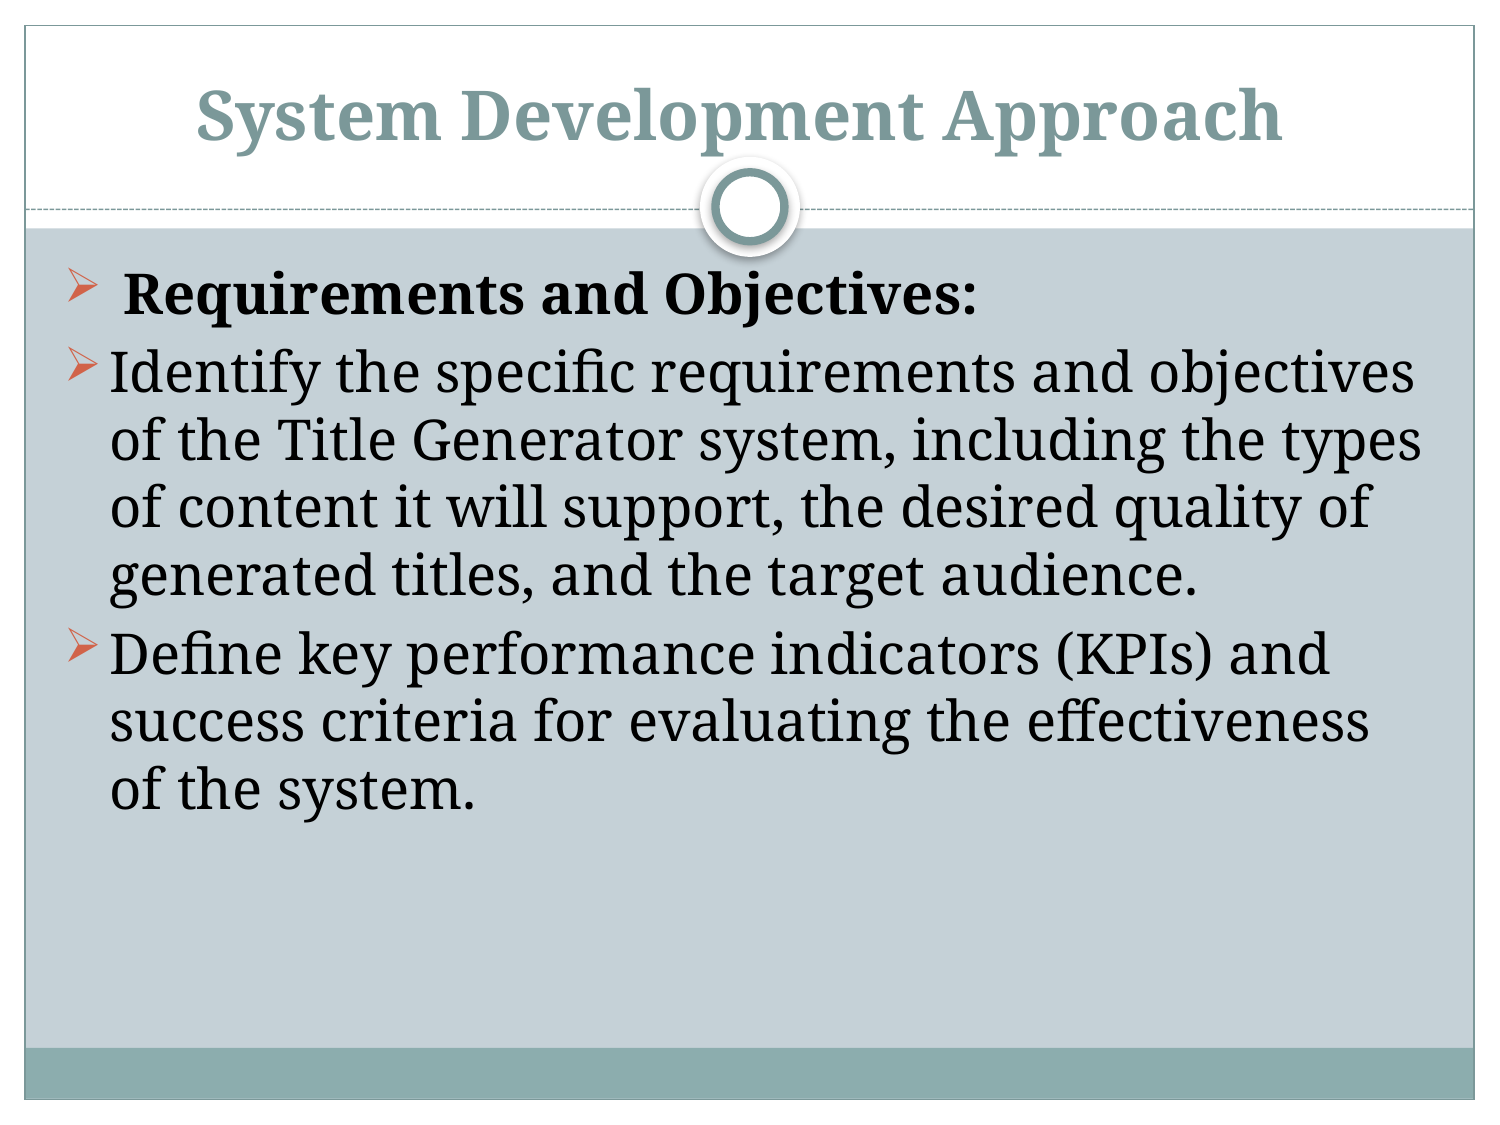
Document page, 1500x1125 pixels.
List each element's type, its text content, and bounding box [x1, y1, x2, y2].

title System Development Approach [49, 37, 1450, 162]
list Requirements and Objectives: Identify the specific requirements and objectives of the Title Generator system, including the types of content it will support, the desired quality of generated titles, and the target audience. Define key performance indicators (KPIs) and success criteria for evaluating the effectiveness of the system. [49, 250, 1445, 1001]
